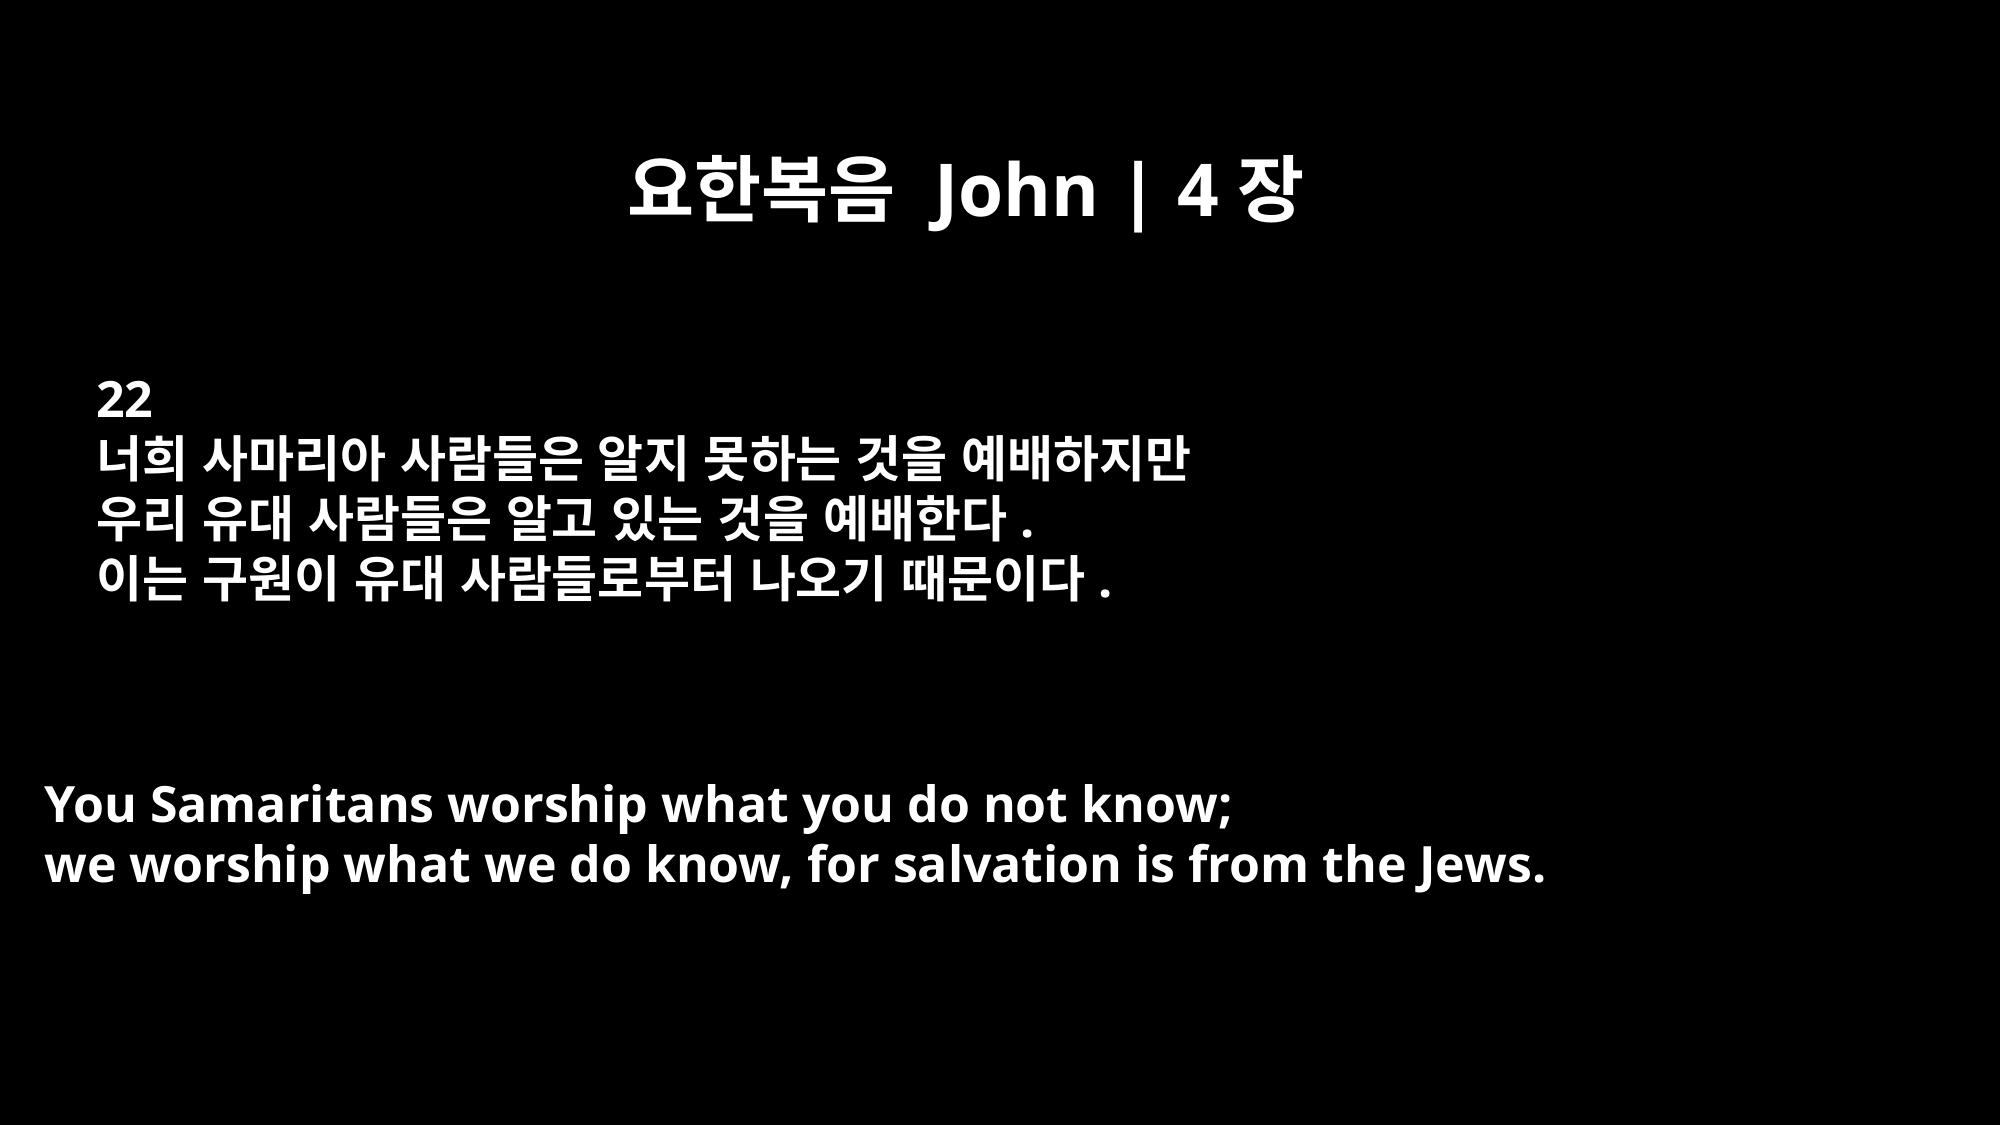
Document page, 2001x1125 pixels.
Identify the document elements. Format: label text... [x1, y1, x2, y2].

text_box 22 너희 사마리아 사람들은 알지 못하는 것을 예배하지만 우리 유대 사람들은 알고 있는 것을 예배한다. 이는 구원이 유대 사람들로부터 나오기 때문이다. [81, 359, 1208, 615]
text_box You Samaritans worship what you do not know; we worship what we do know, for salvation is from the Jews. [30, 764, 1562, 900]
text_box 요한복음 John | 4장 [612, 136, 1320, 239]
